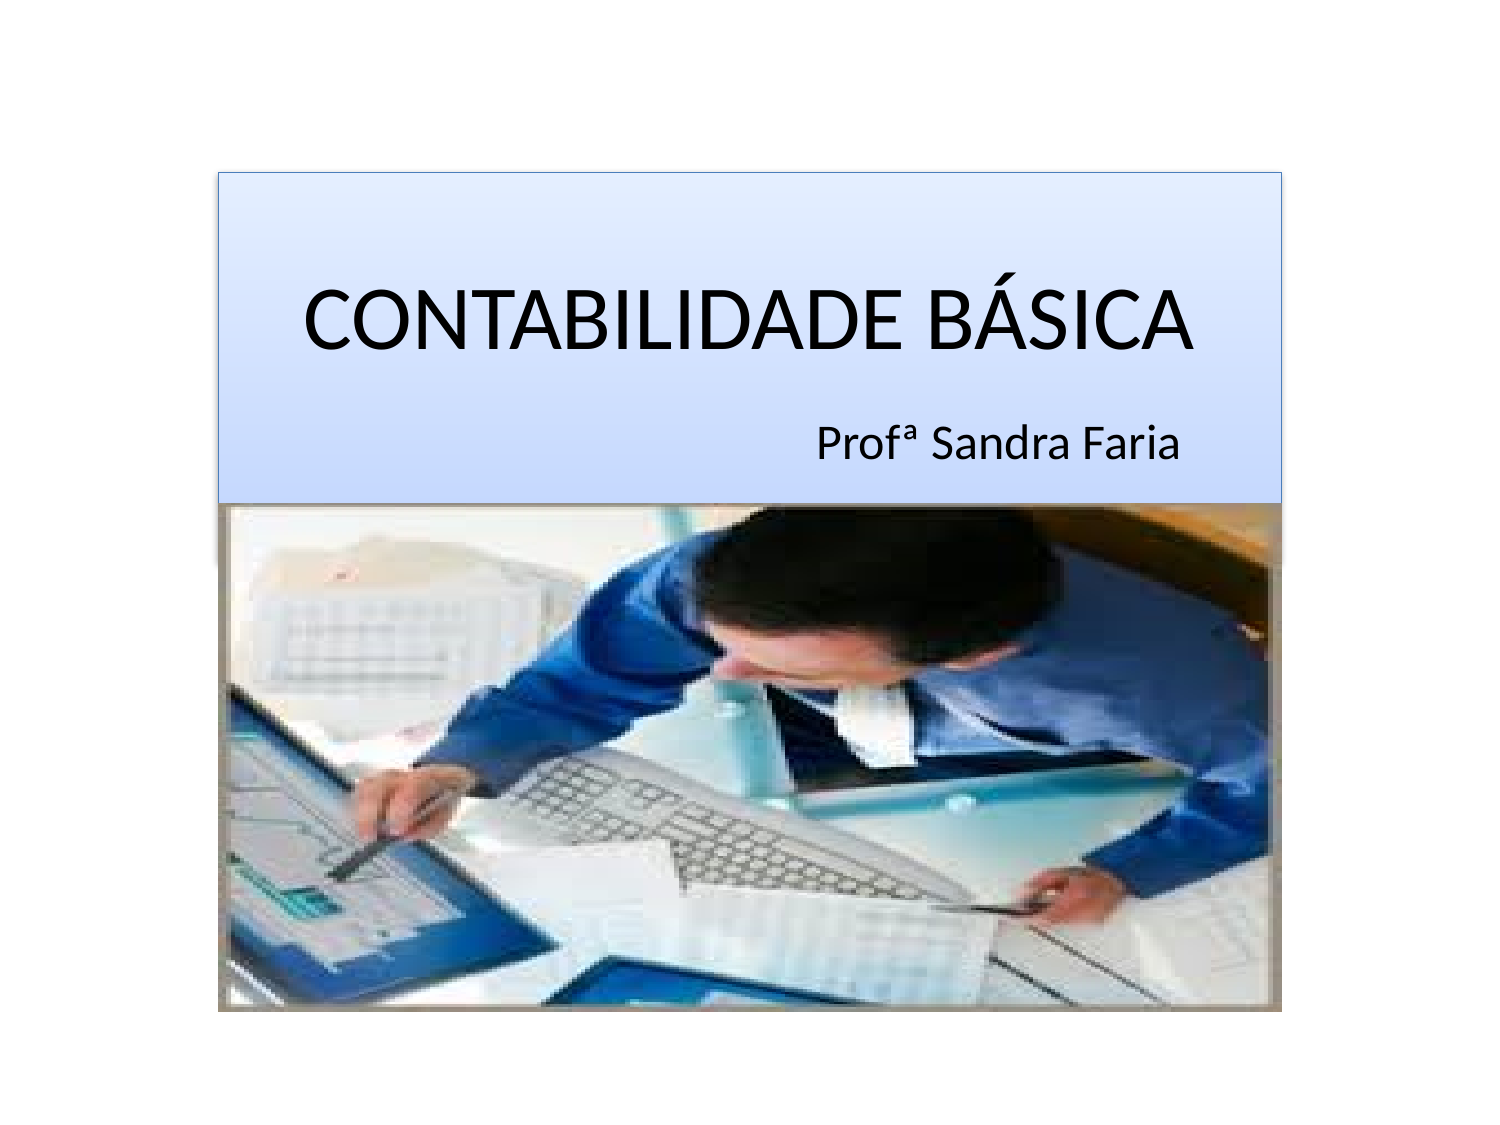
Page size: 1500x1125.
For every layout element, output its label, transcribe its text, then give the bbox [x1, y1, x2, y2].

picture [218, 503, 1282, 1012]
title CONTABILIDADE BÁSICA Profª Sandra Faria [218, 172, 1282, 503]
